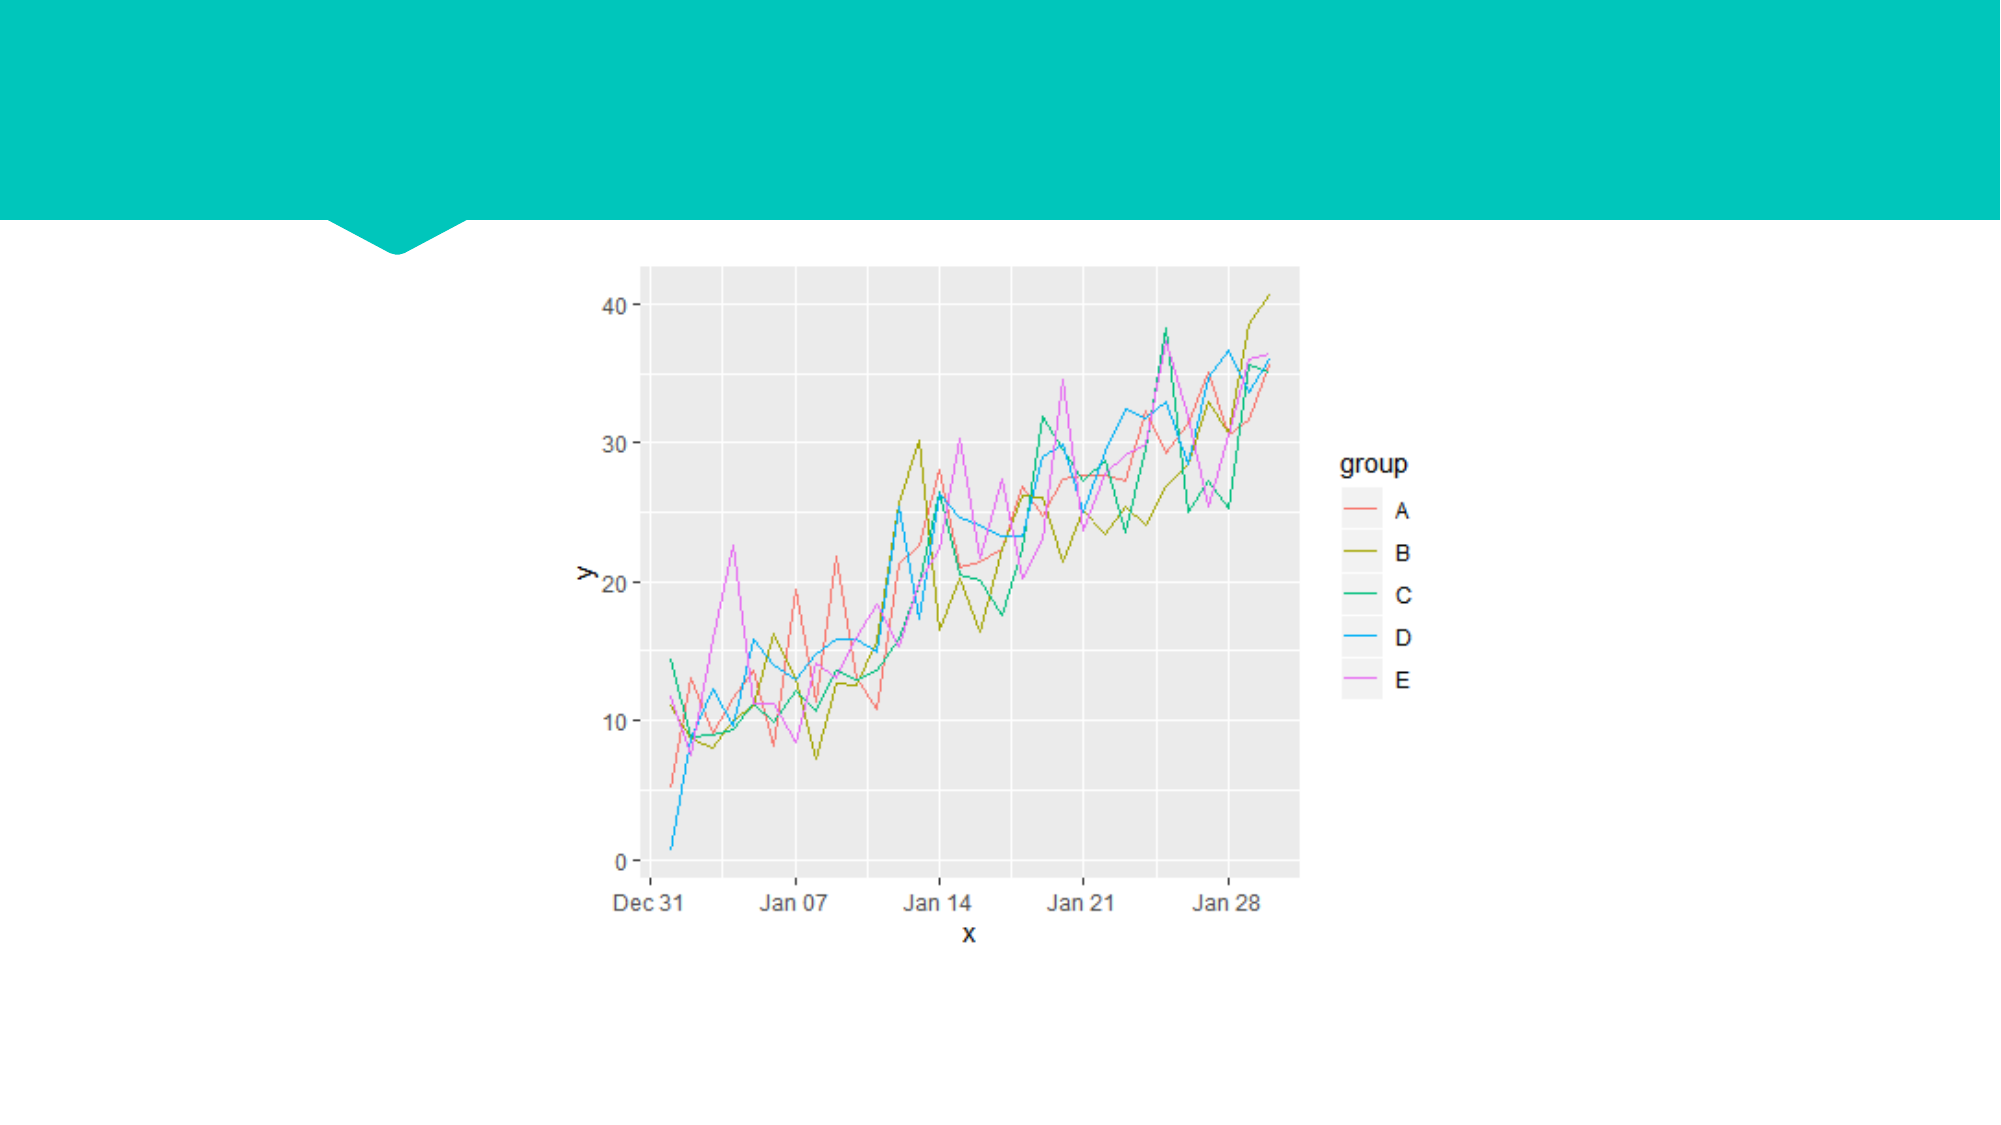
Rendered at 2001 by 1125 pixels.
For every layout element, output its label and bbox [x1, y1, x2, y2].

picture [555, 253, 1440, 961]
